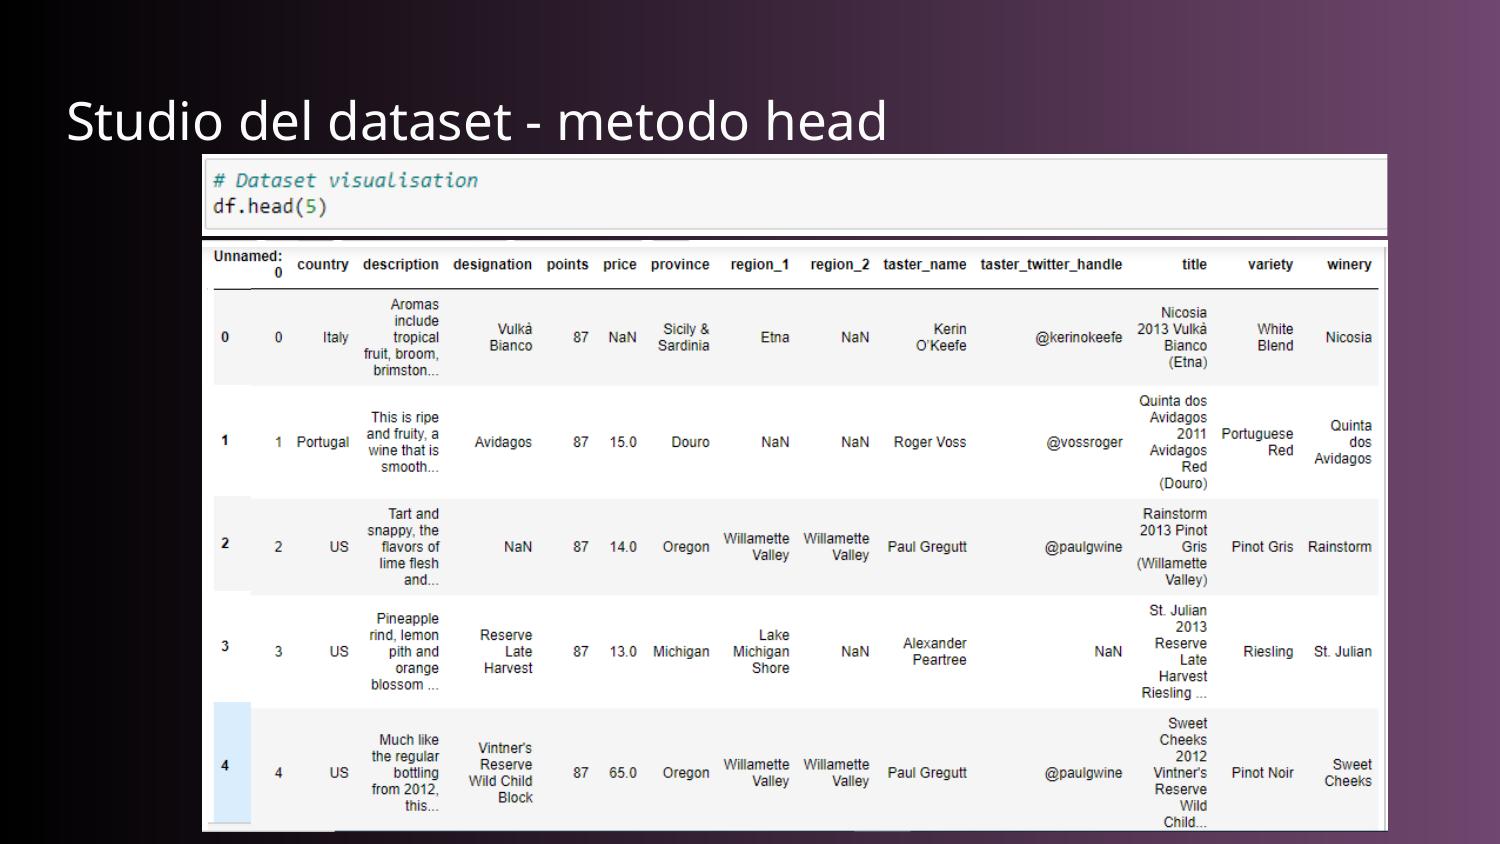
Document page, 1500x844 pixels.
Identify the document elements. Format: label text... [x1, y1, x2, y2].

picture [201, 154, 1388, 236]
title Studio del dataset - metodo head [51, 72, 1449, 167]
picture [201, 240, 1388, 832]
